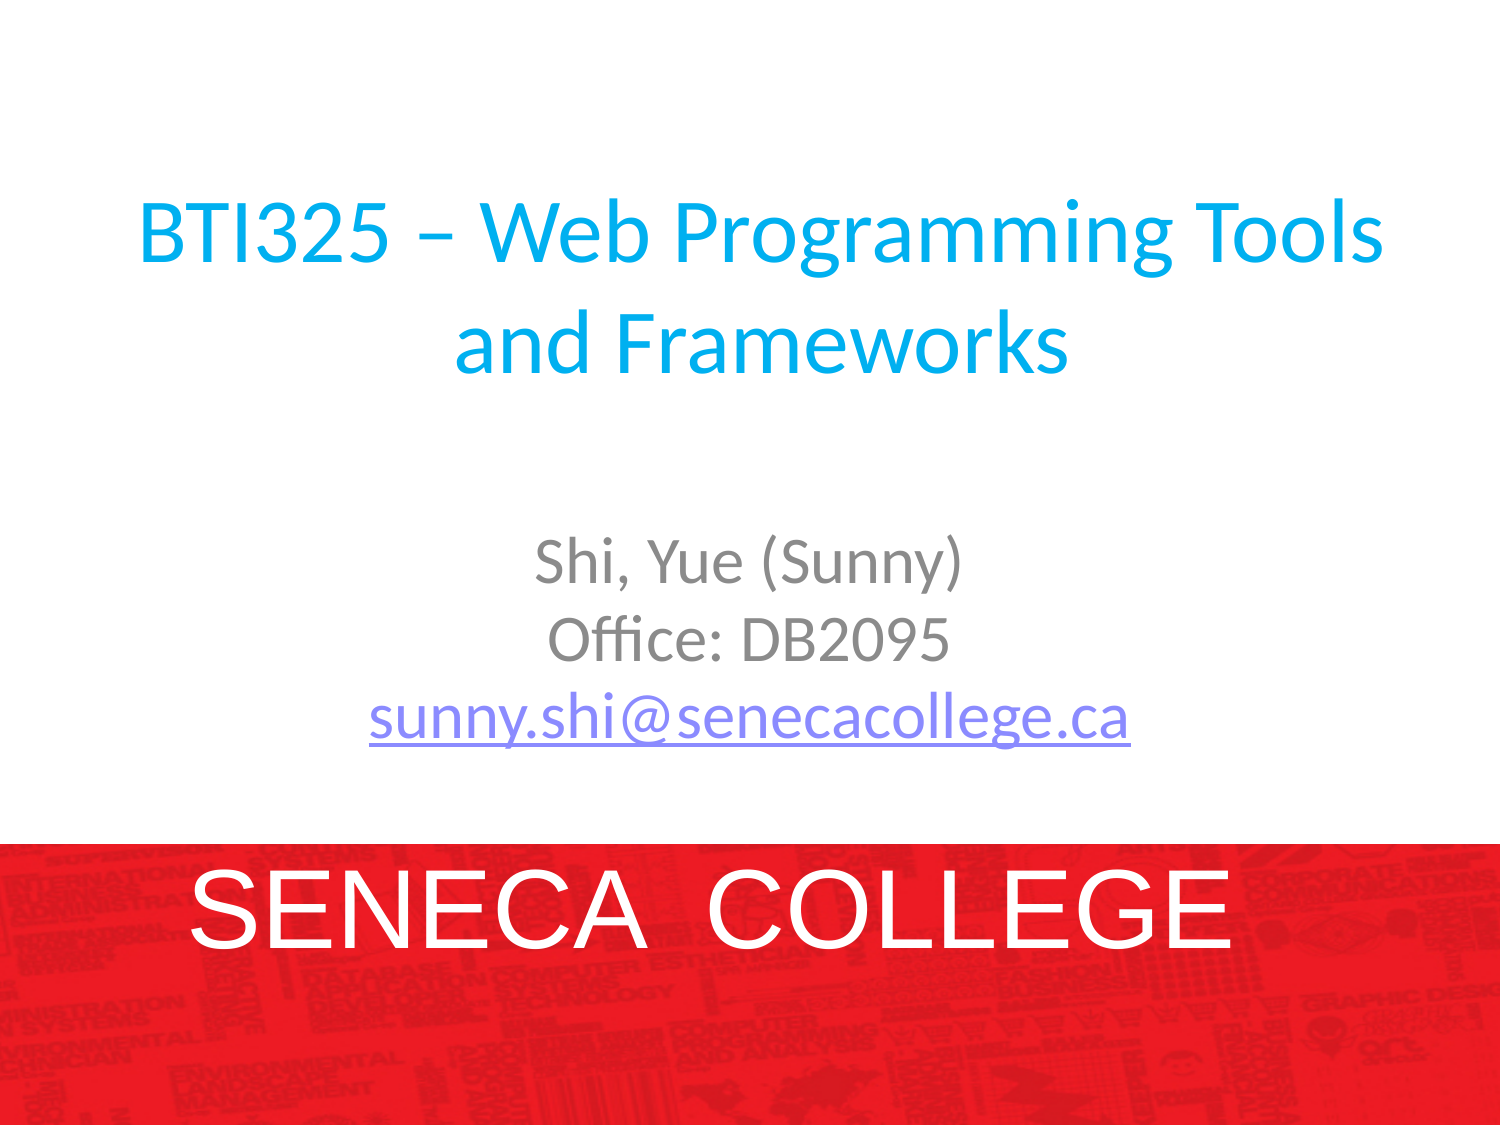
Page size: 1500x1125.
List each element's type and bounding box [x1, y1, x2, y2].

picture [0, 843, 1500, 1125]
text_box [0, 0, 1500, 843]
